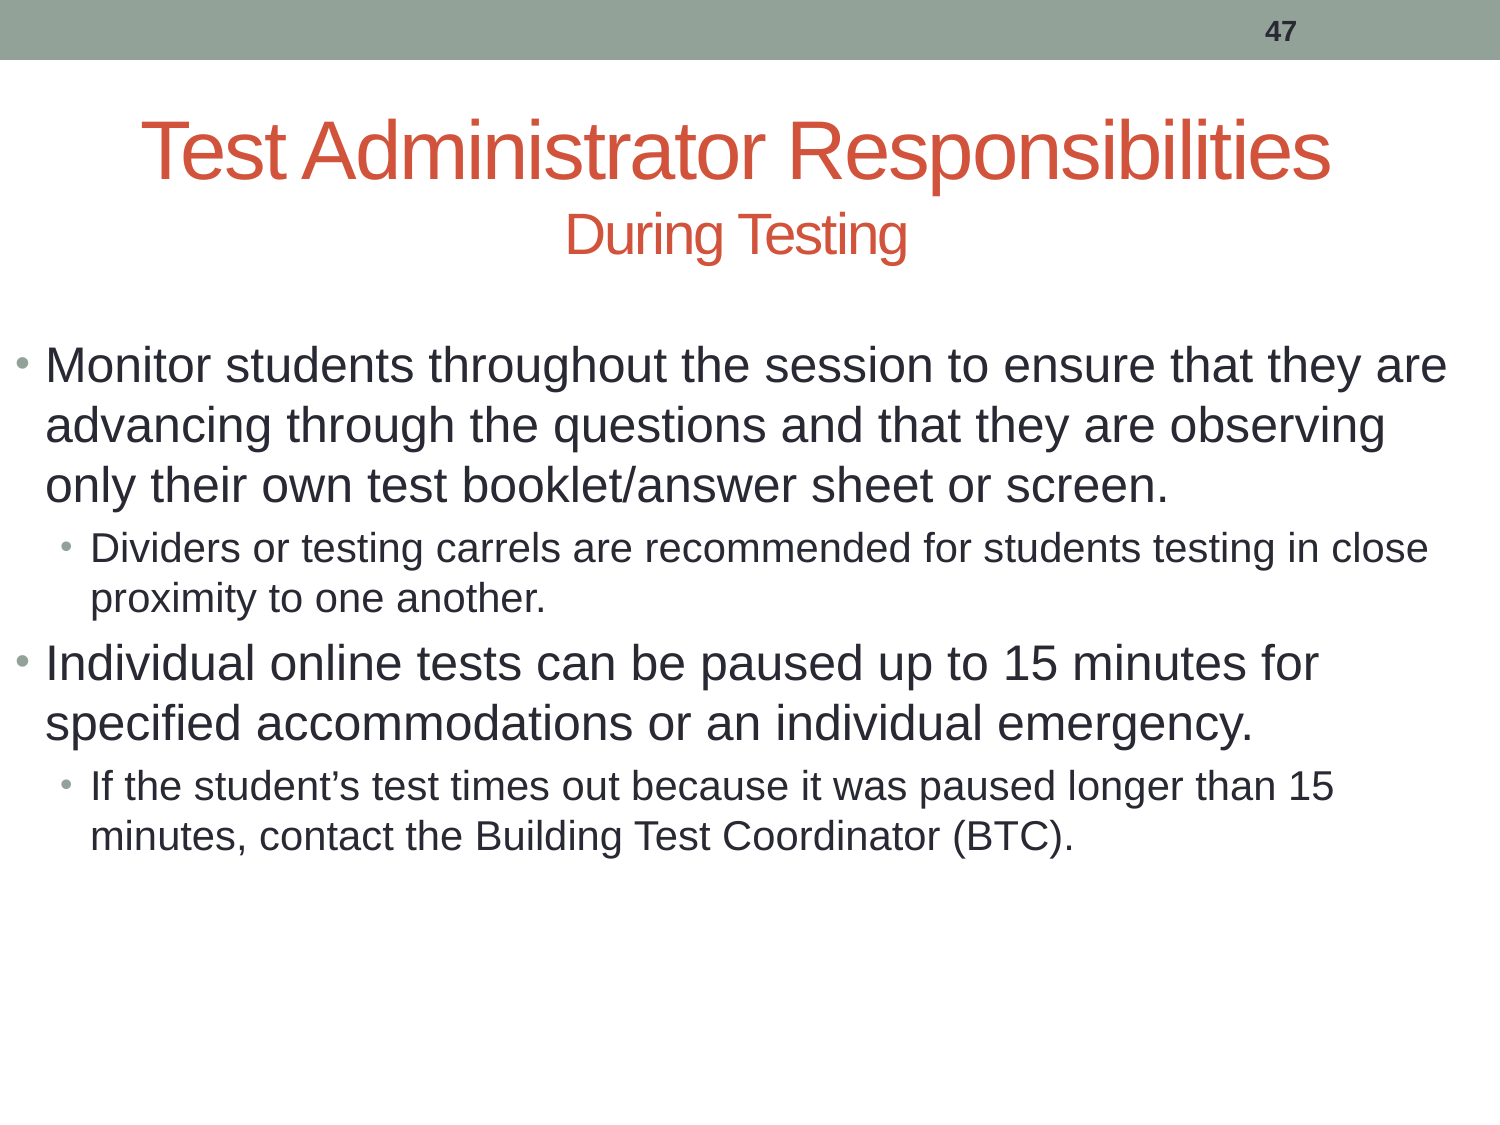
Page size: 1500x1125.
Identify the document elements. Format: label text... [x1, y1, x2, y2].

title Test Administrator Responsibilities During Testing [62, 62, 1413, 300]
list Monitor students throughout the session to ensure that they are advancing through the questions and that they are observing only their own test booklet/answer sheet or screen. Dividers or testing carrels are recommended for students testing in close proximity to one another. Individual online tests can be paused up to 15 minutes for specified accommodations or an individual emergency. If the student’s test times out because it was paused longer than 15 minutes, contact the Building Test Coordinator (BTC). [0, 324, 1500, 1125]
slide_number 47 [1250, 3, 1425, 57]
